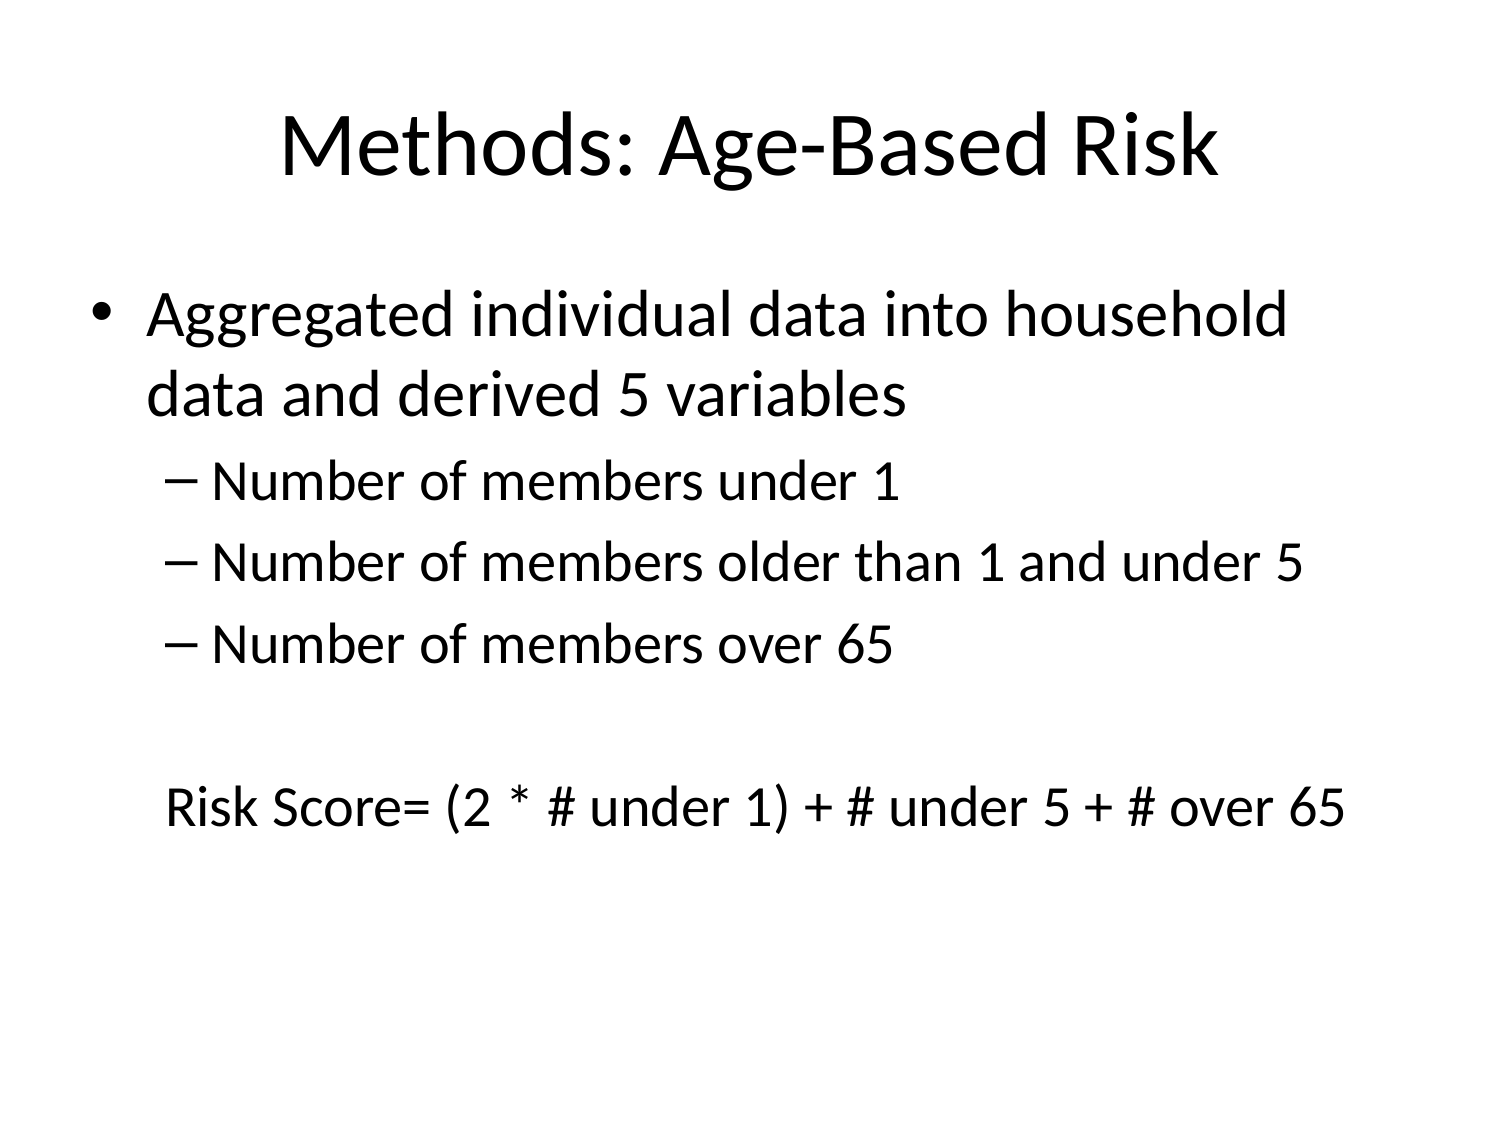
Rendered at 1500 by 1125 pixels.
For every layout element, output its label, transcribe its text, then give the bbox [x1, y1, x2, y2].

list Aggregated individual data into household data and derived 5 variables Number of members under 1 Number of members older than 1 and under 5 Number of members over 65 Risk Score= (2 * # under 1) + # under 5 + # over 65 [75, 262, 1425, 1005]
title Methods: Age-Based Risk [75, 45, 1425, 233]
